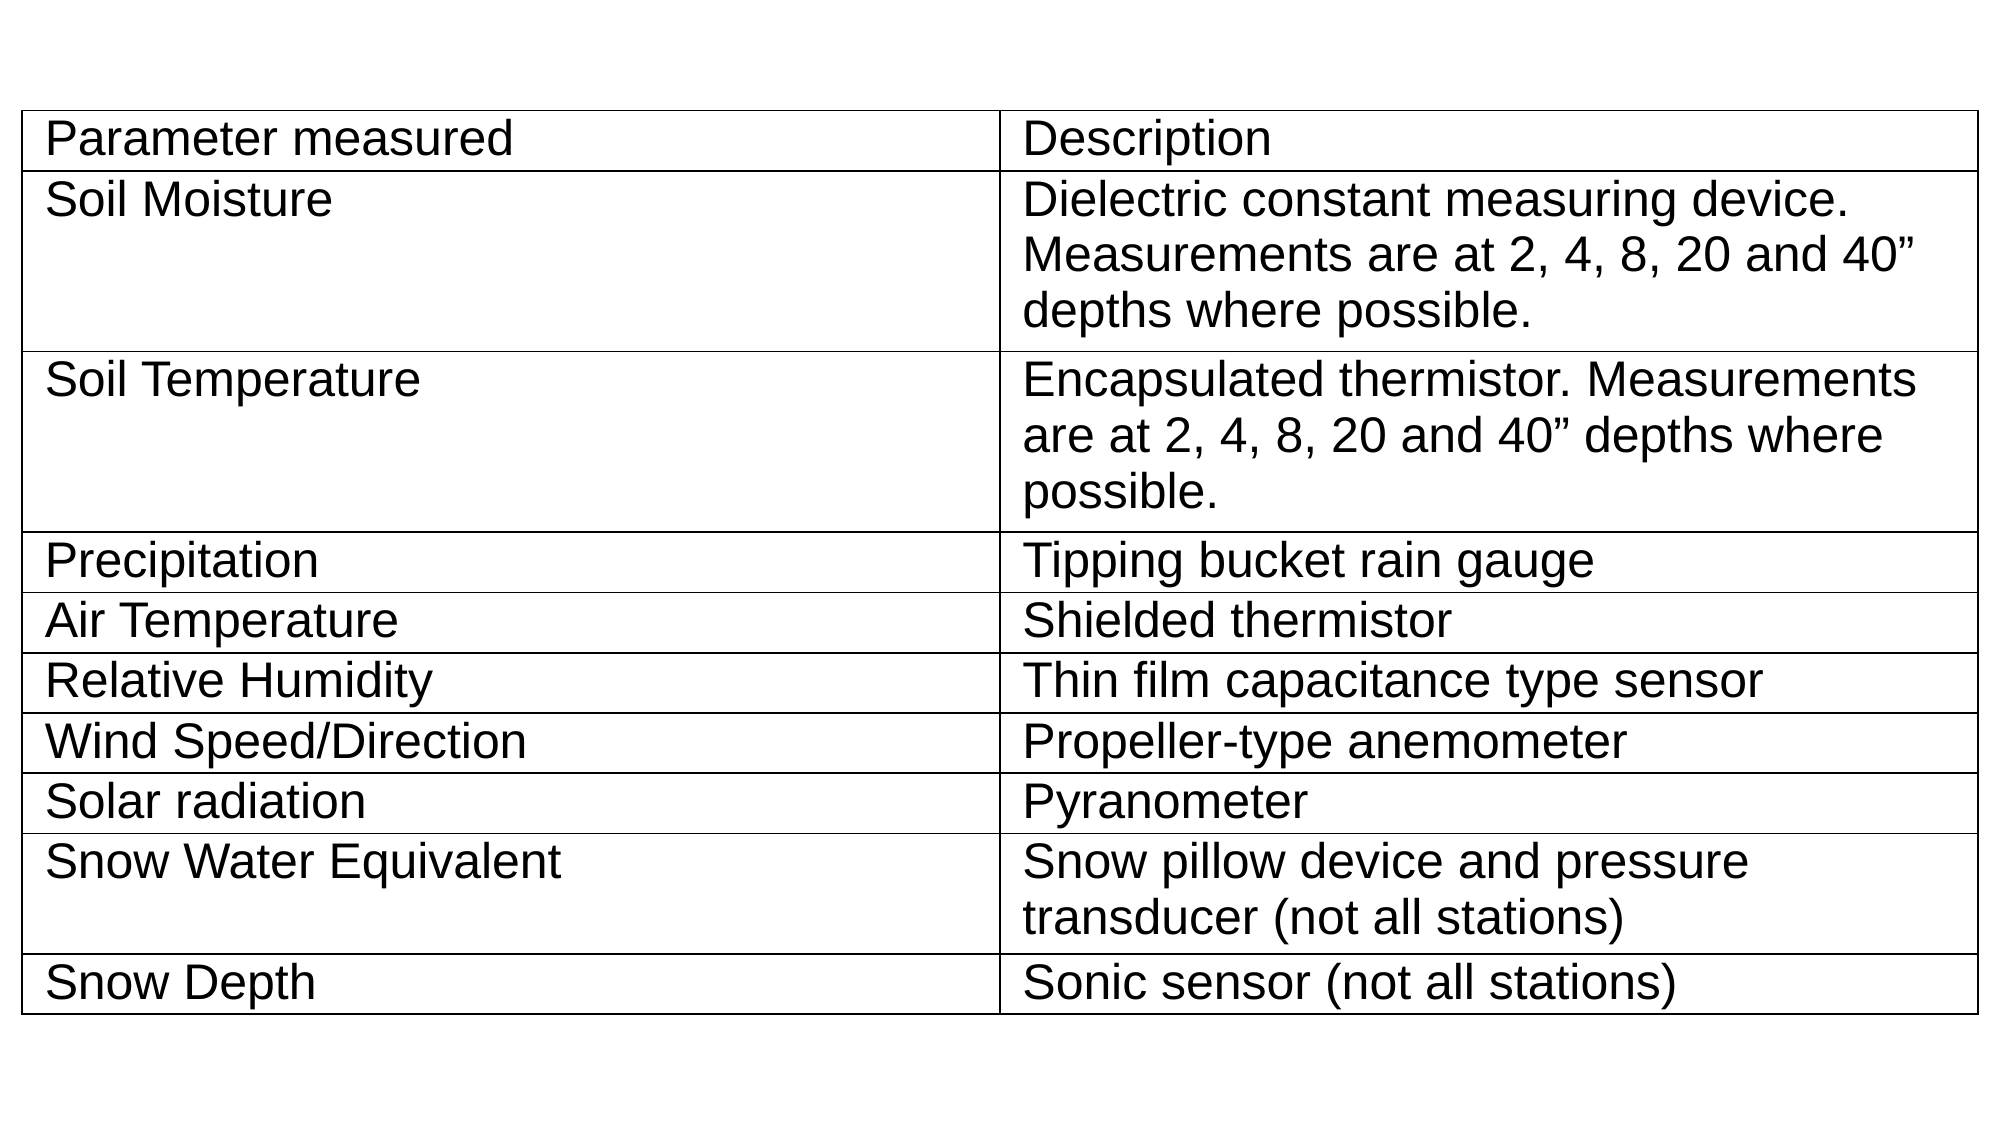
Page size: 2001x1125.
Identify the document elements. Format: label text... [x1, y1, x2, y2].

table_cell Thin film capacitance type sensor [1001, 654, 1977, 712]
table_cell Snow Depth [23, 955, 999, 1013]
table_cell Relative Humidity [23, 654, 999, 712]
table_cell Precipitation [23, 533, 999, 592]
table_cell Pyranometer [1001, 774, 1977, 833]
table_cell Propeller-type anemometer [1001, 714, 1977, 772]
table_header Parameter measured [23, 111, 999, 170]
table_cell Sonic sensor (not all stations) [1001, 955, 1977, 1013]
table_cell Soil Temperature [23, 352, 999, 531]
table_cell Snow Water Equivalent [23, 834, 999, 953]
table_cell Solar radiation [23, 774, 999, 833]
table_cell Tipping bucket rain gauge [1001, 533, 1977, 592]
table_header Description [1001, 111, 1977, 170]
table_cell Shielded thermistor [1001, 593, 1977, 652]
table_cell Snow pillow device and pressure transducer (not all stations) [1001, 834, 1977, 953]
table_cell Soil Moisture [23, 172, 999, 351]
table_cell Dielectric constant measuring device. Measurements are at 2, 4, 8, 20 and 40” depths where possible. [1001, 172, 1977, 351]
table_cell Encapsulated thermistor. Measurements are at 2, 4, 8, 20 and 40” depths where possible. [1001, 352, 1977, 531]
table_cell Wind Speed/Direction [23, 714, 999, 772]
table_cell Air Temperature [23, 593, 999, 652]
